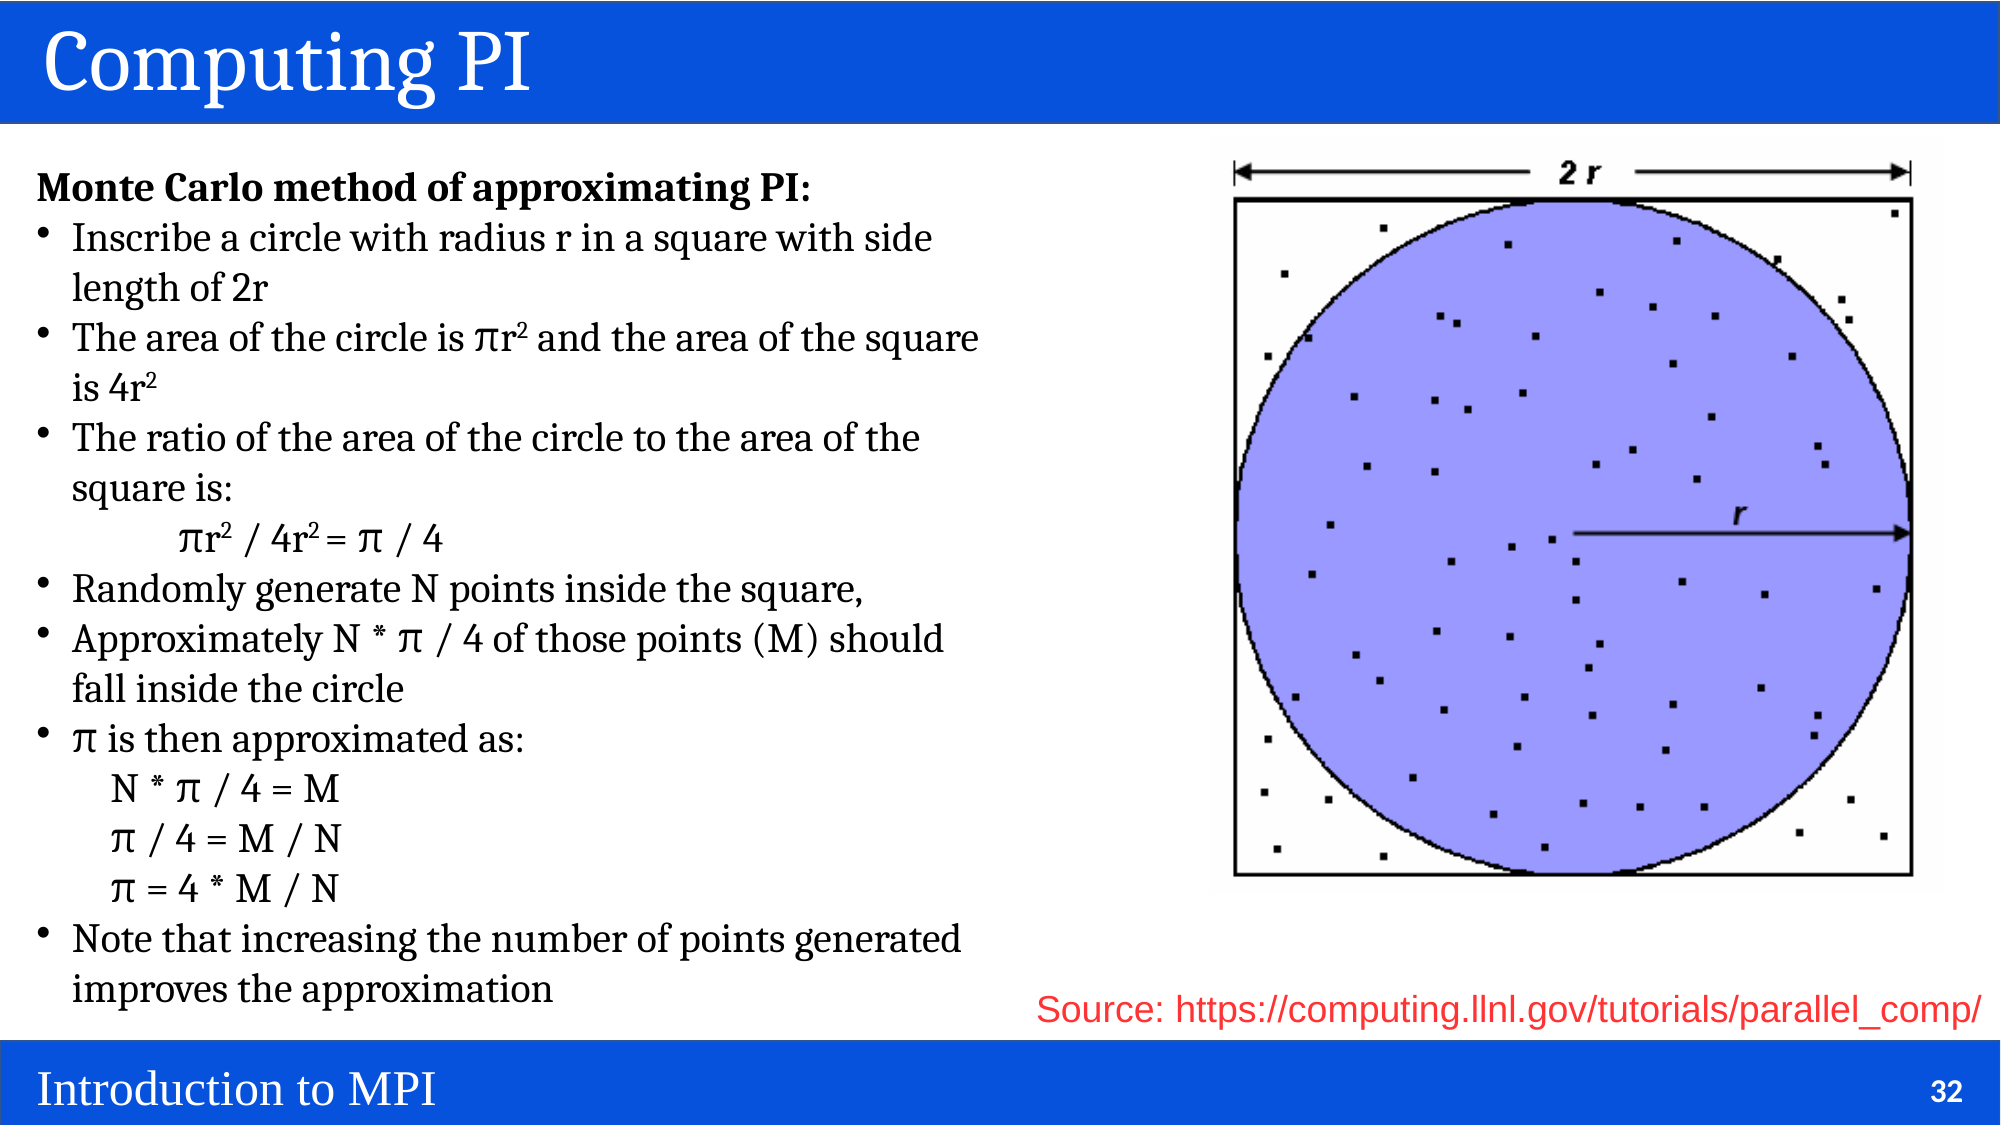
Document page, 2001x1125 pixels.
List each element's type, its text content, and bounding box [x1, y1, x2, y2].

title Computing PI [29, 7, 1755, 118]
text_box Monte Carlo method of approximating PI: Inscribe a circle with radius r in a square with side length of 2r The area of the circle is πr2 and the area of the square is 4r2 The ratio of the area of the circle to the area of the square is: πr2 / 4r2 = π / 4 Randomly generate N points inside the square, Approximately N * π / 4 of those points (M) should fall inside the circle π is then approximated as: N * π / 4 = M π / 4 = M / N π = 4 * M / N Note that increasing the number of points generated improves the approximation [21, 150, 1022, 1089]
slide_number 32 [1906, 1058, 1979, 1119]
text_box Source: https://computing.llnl.gov/tutorials/parallel_comp/ [1022, 974, 2000, 1035]
picture [1210, 137, 1943, 894]
